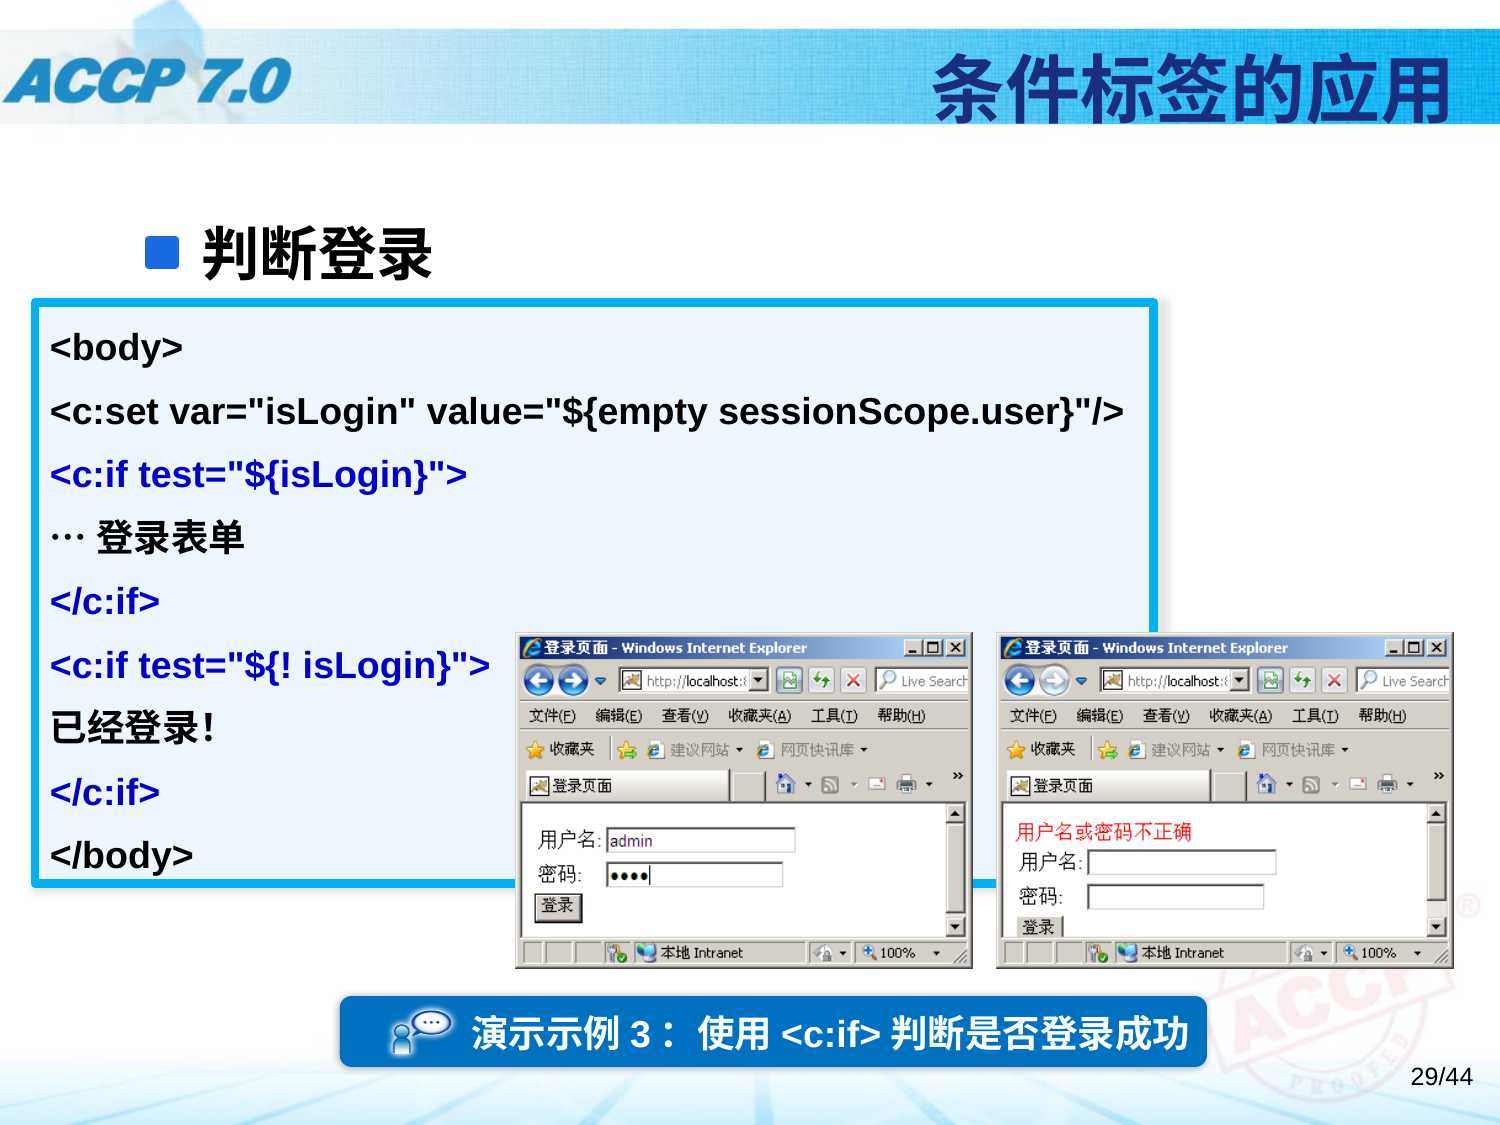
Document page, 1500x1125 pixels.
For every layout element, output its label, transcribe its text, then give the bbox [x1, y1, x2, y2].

text_box 判断登录 [130, 210, 1407, 317]
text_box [339, 995, 1208, 1068]
slide_number /44 [1138, 1053, 1489, 1114]
text_box <body> <c:set var="isLogin" value="${empty sessionScope.user}"/> <c:if test="${isLogin}"> …登录表单 </c:if> <c:if test="${! isLogin}"> 已经登录！ </c:if> </body> [35, 302, 1154, 884]
picture [0, 0, 1500, 1125]
title 条件标签的应用 [120, 13, 1471, 162]
